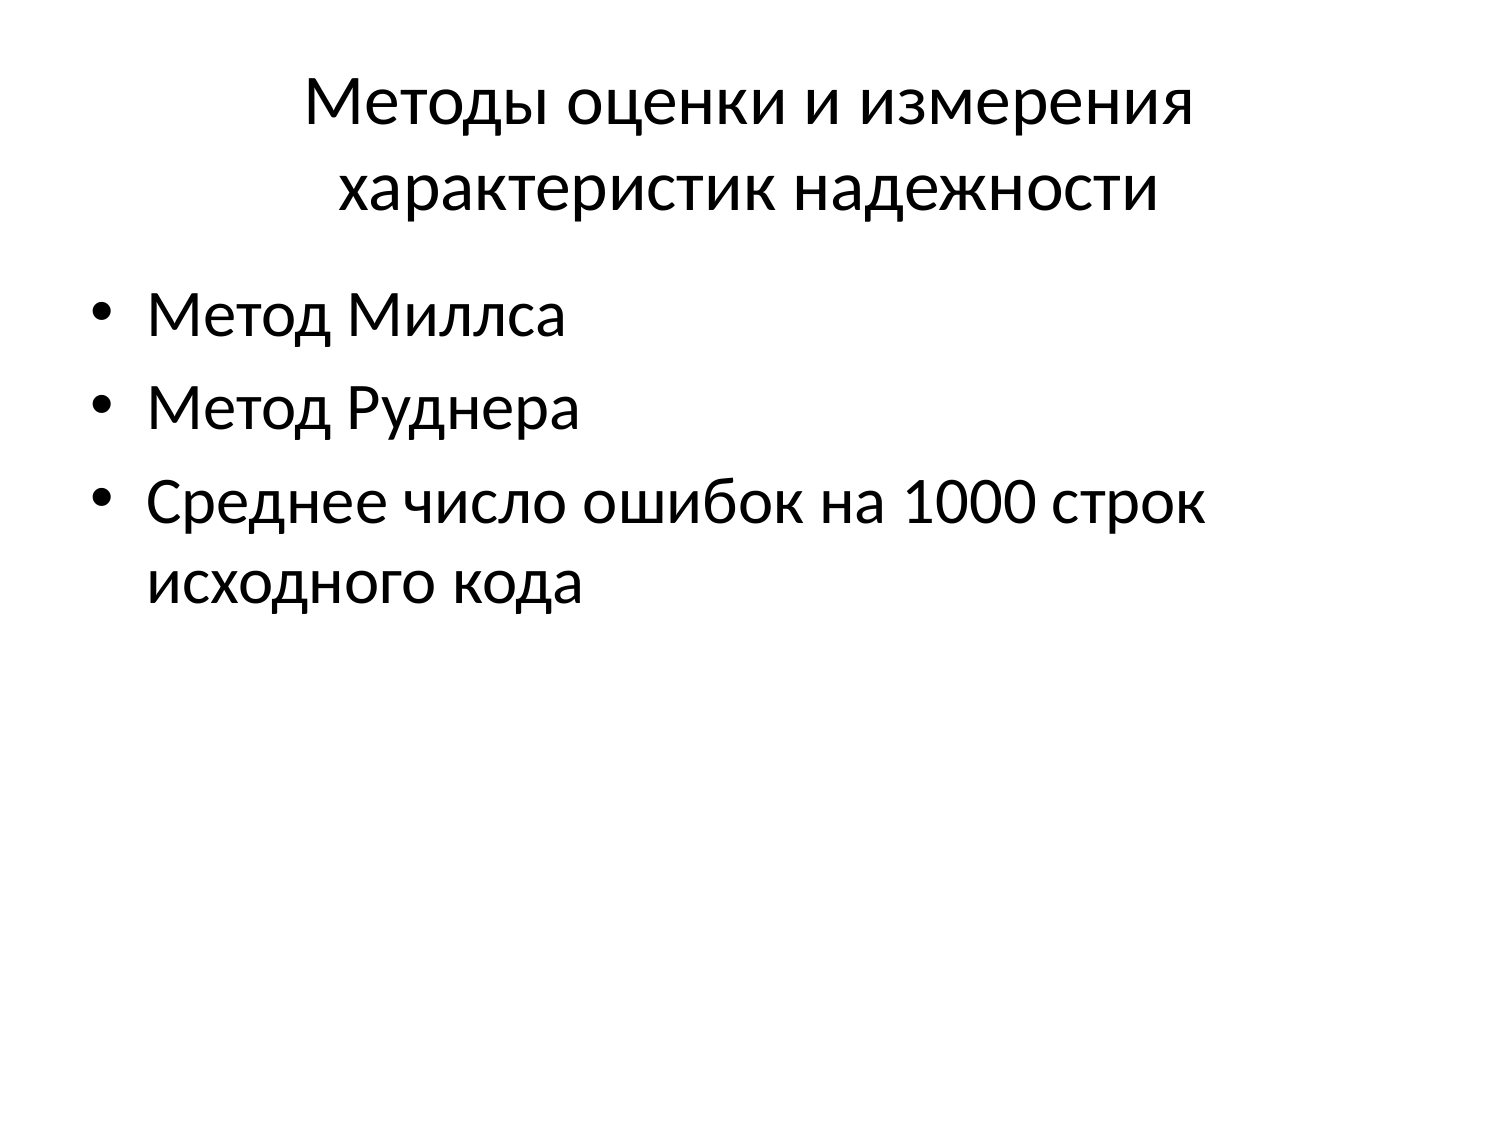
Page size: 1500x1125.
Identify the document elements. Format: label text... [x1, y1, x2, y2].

list Метод Миллса Метод Руднера Среднее число ошибок на 1000 строк исходного кода [75, 262, 1425, 1005]
title Методы оценки и измерения характеристик надежности [75, 45, 1425, 233]
